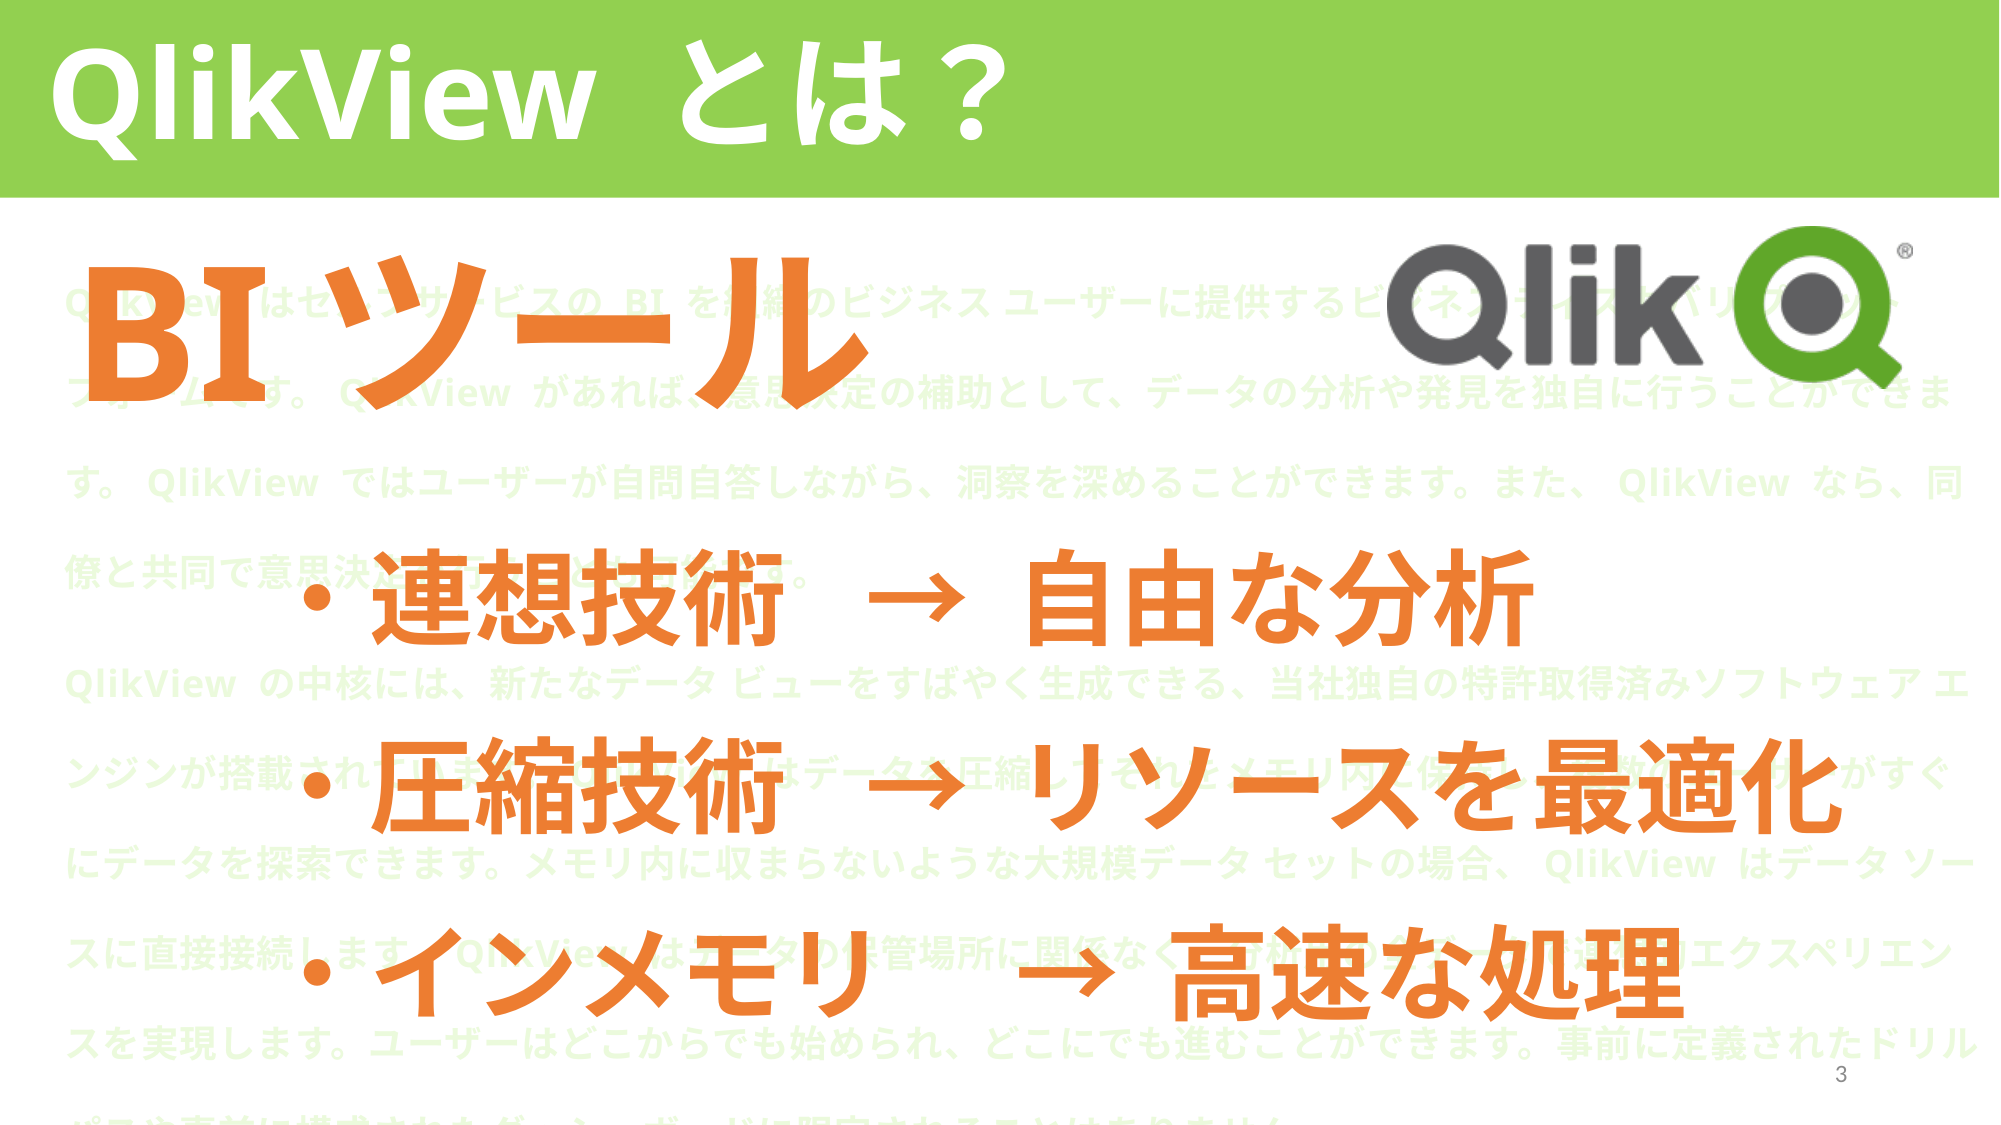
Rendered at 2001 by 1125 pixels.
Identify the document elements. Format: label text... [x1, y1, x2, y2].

list QlikView はセルフサービスの BI を組織のビジネス ユーザーに提供するビジネス ディスカバリ プラットフォームです。QlikView があれば、意思決定の補助として、データの分析や発見を独自に行うことができます。QlikView ではユーザーが自問自答しながら、洞察を深めることができます。また、QlikView なら、同僚と共同で意思決定を行うことも可能です。 QlikView の中核には、新たなデータ ビューをすばやく生成できる、当社独自の特許取得済みソフトウェア エンジンが搭載されています。QlikView はデータを圧縮してそれをメモリ内に保持し、複数のユーザーがすぐにデータを探索できます。メモリ内に収まらないような大規模データ セットの場合、QlikView はデータ ソースに直接接続します。QlikView はデータの保管場所に関係なく、分析用の全データで連想的エクスペリエンスを実現します。ユーザーはどこからでも始められ、どこにでも進むことができます。事前に定義されたドリル パスや事前に構成されたダッシュボードに限定されることはありません。 [944, 226, 2000, 1091]
slide_number 3 [1412, 1042, 1863, 1103]
list QlikView はセルフサービスの BI を組織のビジネス ユーザーに提供するビジネス ディスカバリ プラットフォームです。QlikView があれば、意思決定の補助として、データの分析や発見を独自に行うことができます。QlikView ではユーザーが自問自答しながら、洞察を深めることができます。また、QlikView なら、同僚と共同で意思決定を行うことも可能です。 QlikView の中核には、新たなデータ ビューをすばやく生成できる、当社独自の特許取得済みソフトウェア エンジンが搭載されています。QlikView はデータを圧縮してそれをメモリ内に保持し、複数のユーザーがすぐにデータを探索できます。メモリ内に収まらないような大規模データ セットの場合、QlikView はデータ ソースに直接接続します。QlikView はデータの保管場所に関係なく、分析用の全データで連想的エクスペリエンスを実現します。ユーザーはどこからでも始められ、どこにでも進むことができます。事前に定義されたドリル パスや事前に構成されたダッシュボードに限定されることはありません。 [49, 226, 1412, 1091]
title BIツール [57, 209, 944, 473]
text_box ・連想技術 → 自由な分析 ・圧縮技術 → リソースを最適化 ・インメモリ → 高速な処理 [250, 463, 1927, 1082]
text_box QlikView とは？ [0, 0, 2000, 198]
picture [1387, 226, 1913, 389]
